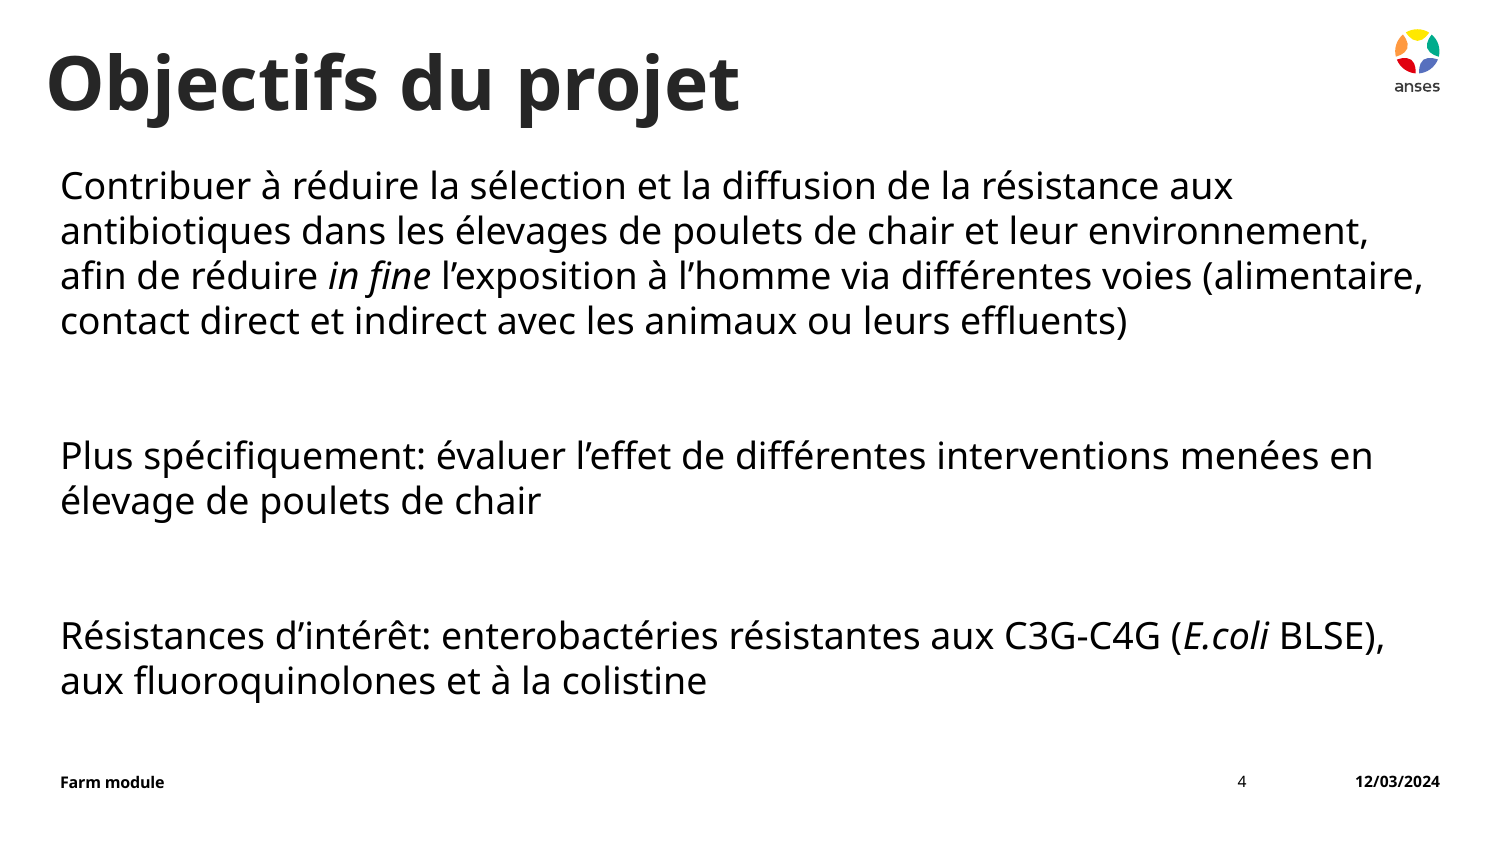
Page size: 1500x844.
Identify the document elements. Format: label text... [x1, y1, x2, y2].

title Objectifs du projet [45, 45, 1384, 151]
slide_number 4 [1039, 764, 1262, 800]
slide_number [1263, 764, 1455, 800]
text_box Contribuer à réduire la sélection et la diffusion de la résistance aux antibiotiques dans les élevages de poulets de chair et leur environnement, afin de réduire in fine l’exposition à l’homme via différentes voies (alimentaire, contact direct et indirect avec les animaux ou leurs effluents) Plus spécifiquement: évaluer l’effet de différentes interventions menées en élevage de poulets de chair Résistances d’intérêt: enterobactéries résistantes aux C3G-C4G (E.coli BLSE), aux fluoroquinolones et à la colistine [45, 154, 1455, 710]
footer Farm module [45, 764, 552, 800]
